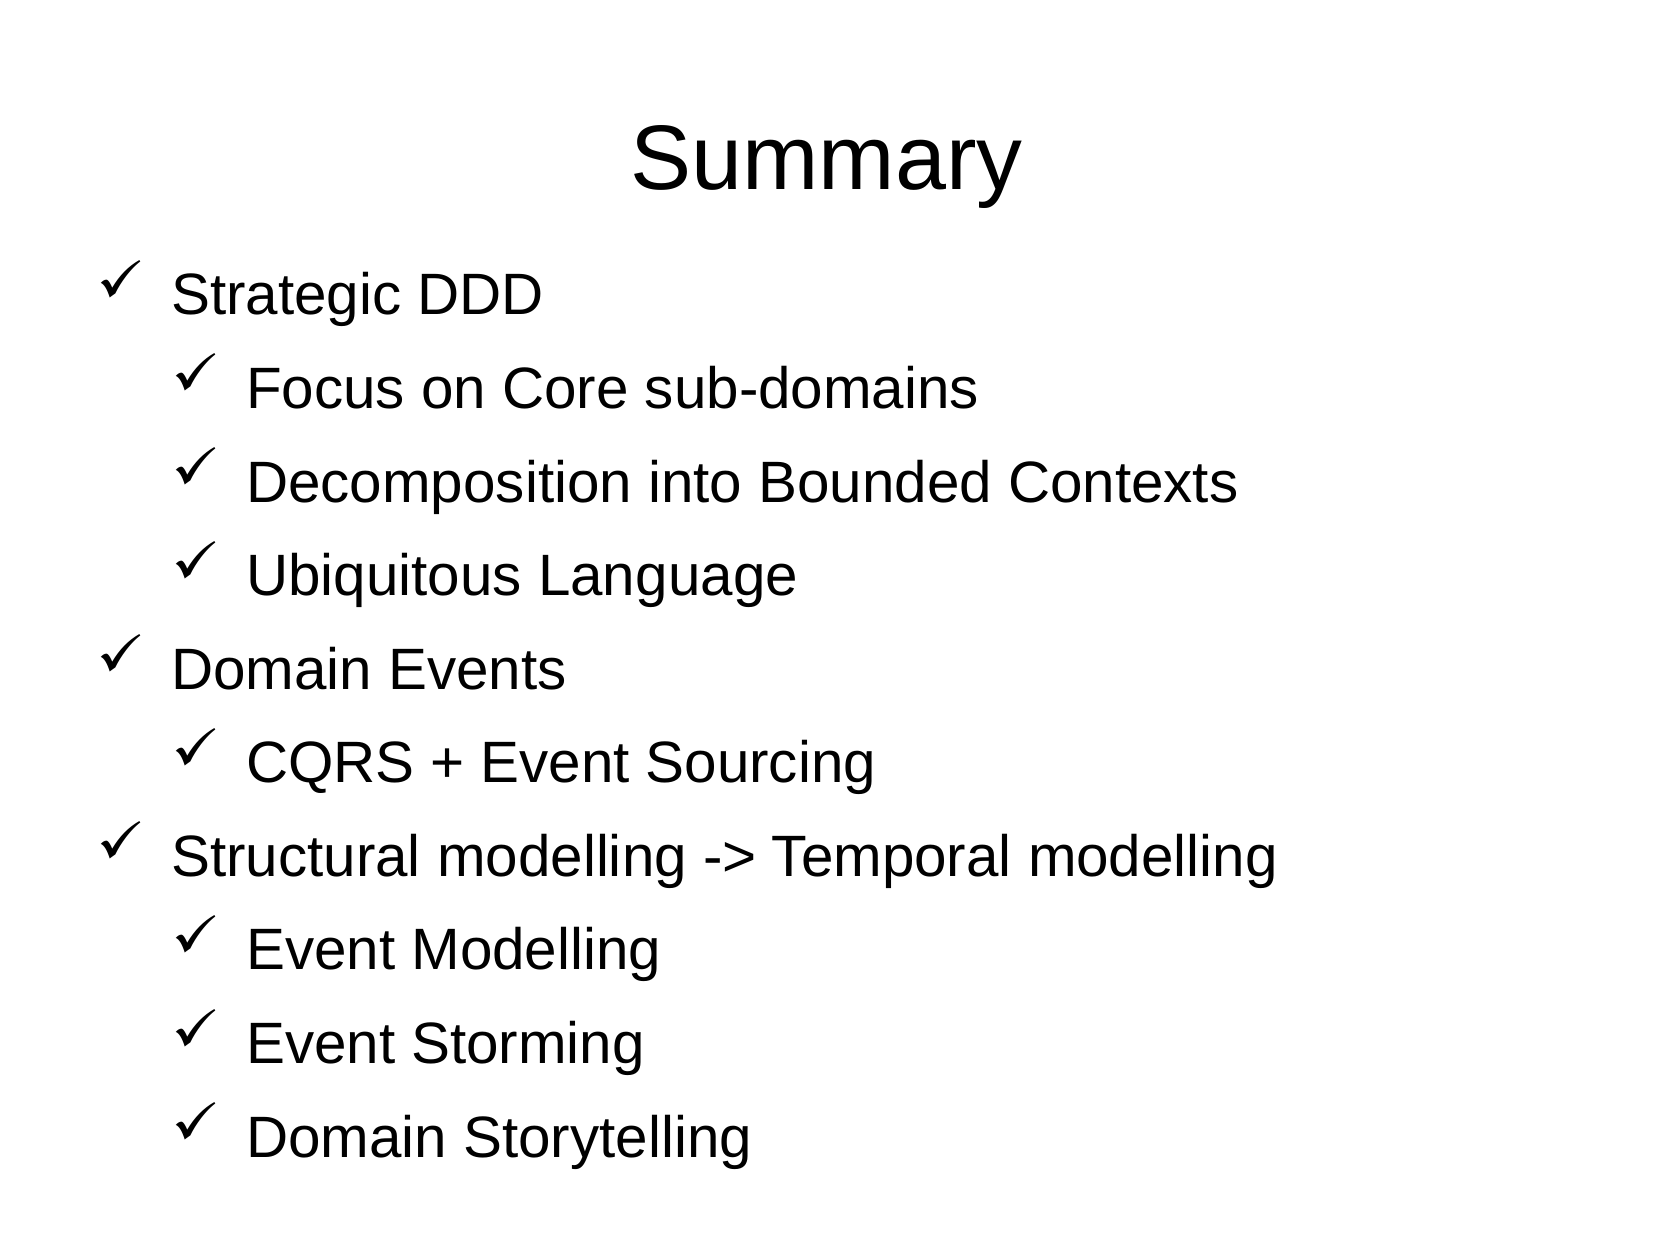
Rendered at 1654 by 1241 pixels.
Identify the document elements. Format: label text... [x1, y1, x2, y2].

text_box Summary [82, 49, 1571, 256]
text_box Strategic DDD Focus on Core sub-domains Decomposition into Bounded Contexts Ubiquitous Language Domain Events CQRS + Event Sourcing Structural modelling -> Temporal modelling Event Modelling Event Storming Domain Storytelling [82, 256, 1571, 1191]
